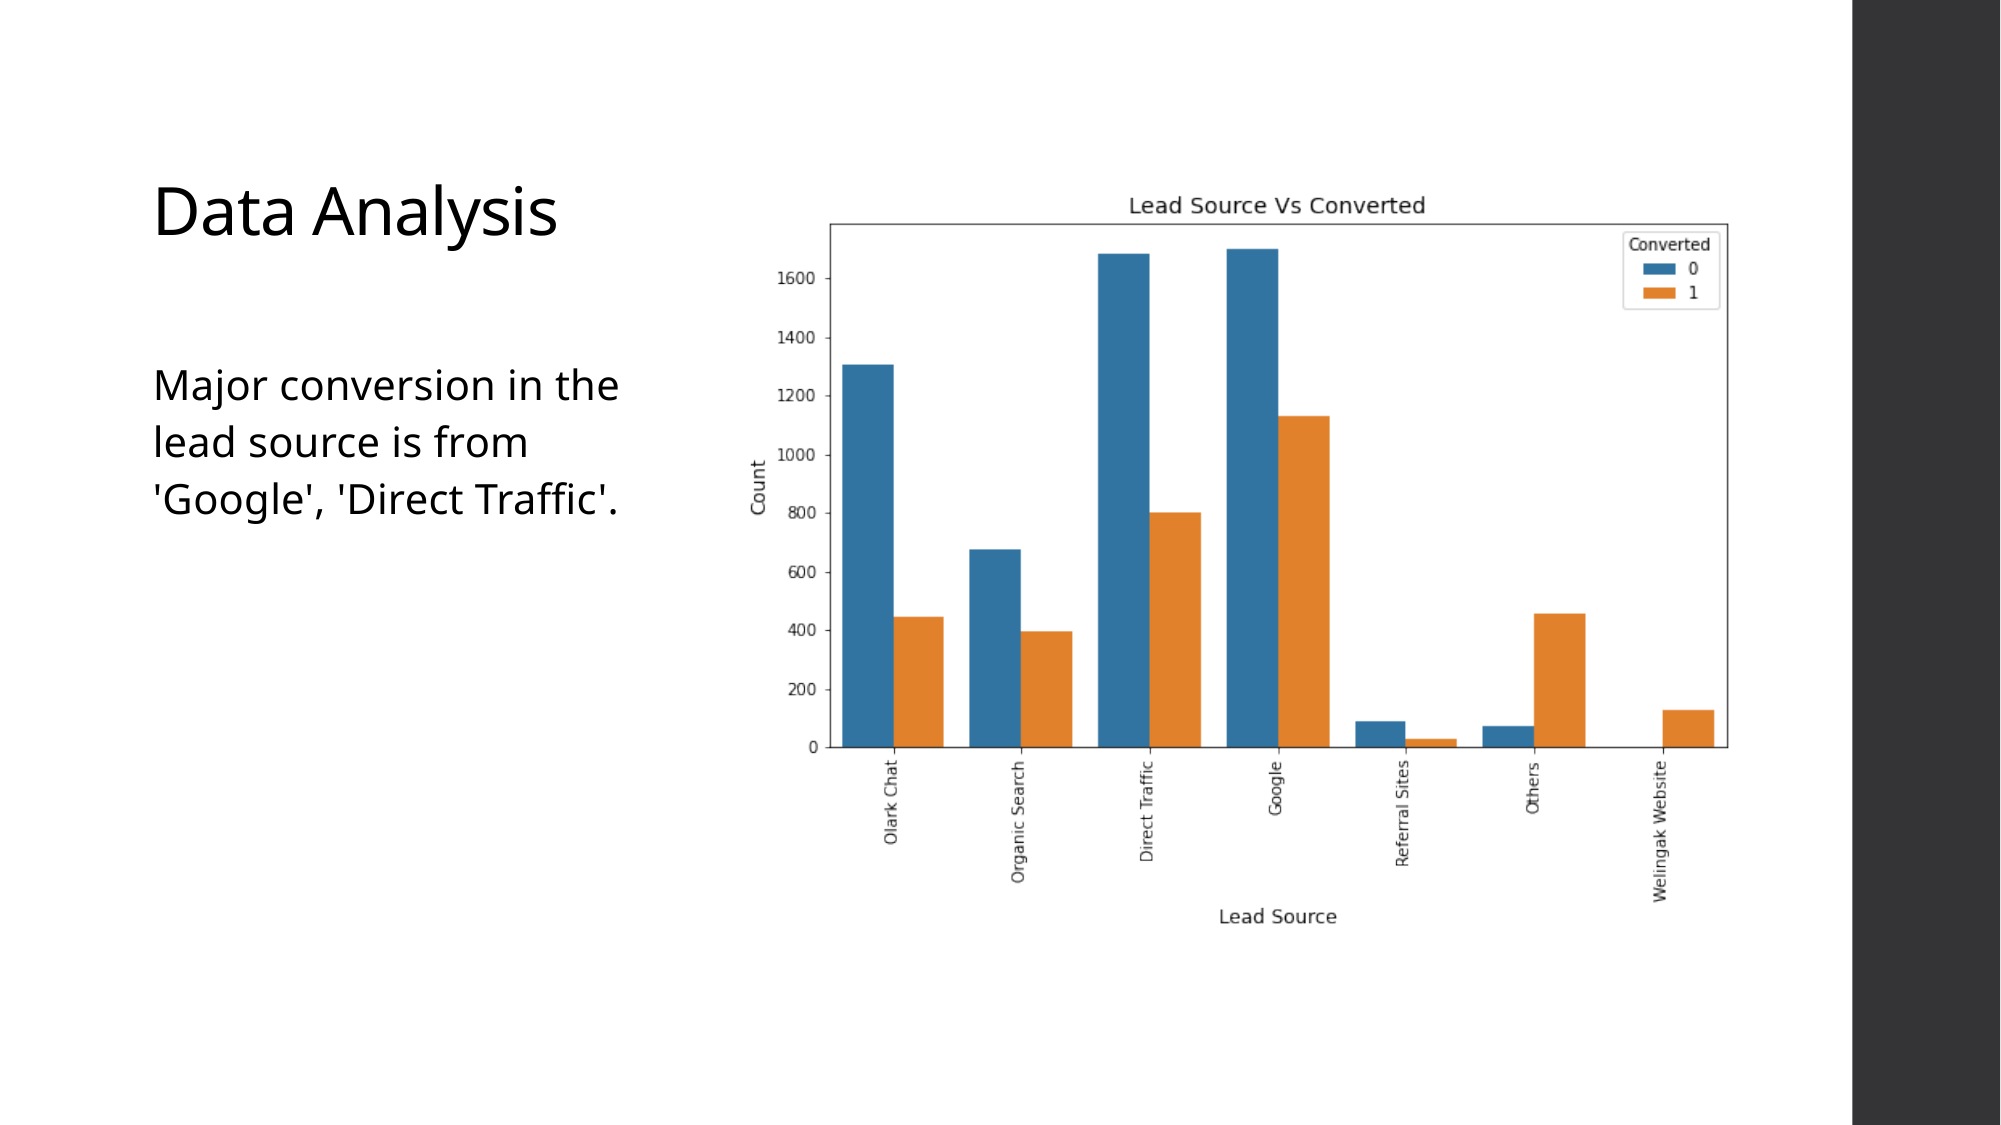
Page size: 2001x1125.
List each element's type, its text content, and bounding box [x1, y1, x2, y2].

title Data Analysis [138, 75, 663, 338]
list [738, 184, 1737, 941]
list Major conversion in the lead source is from 'Google', 'Direct Traffic'. [138, 344, 663, 970]
